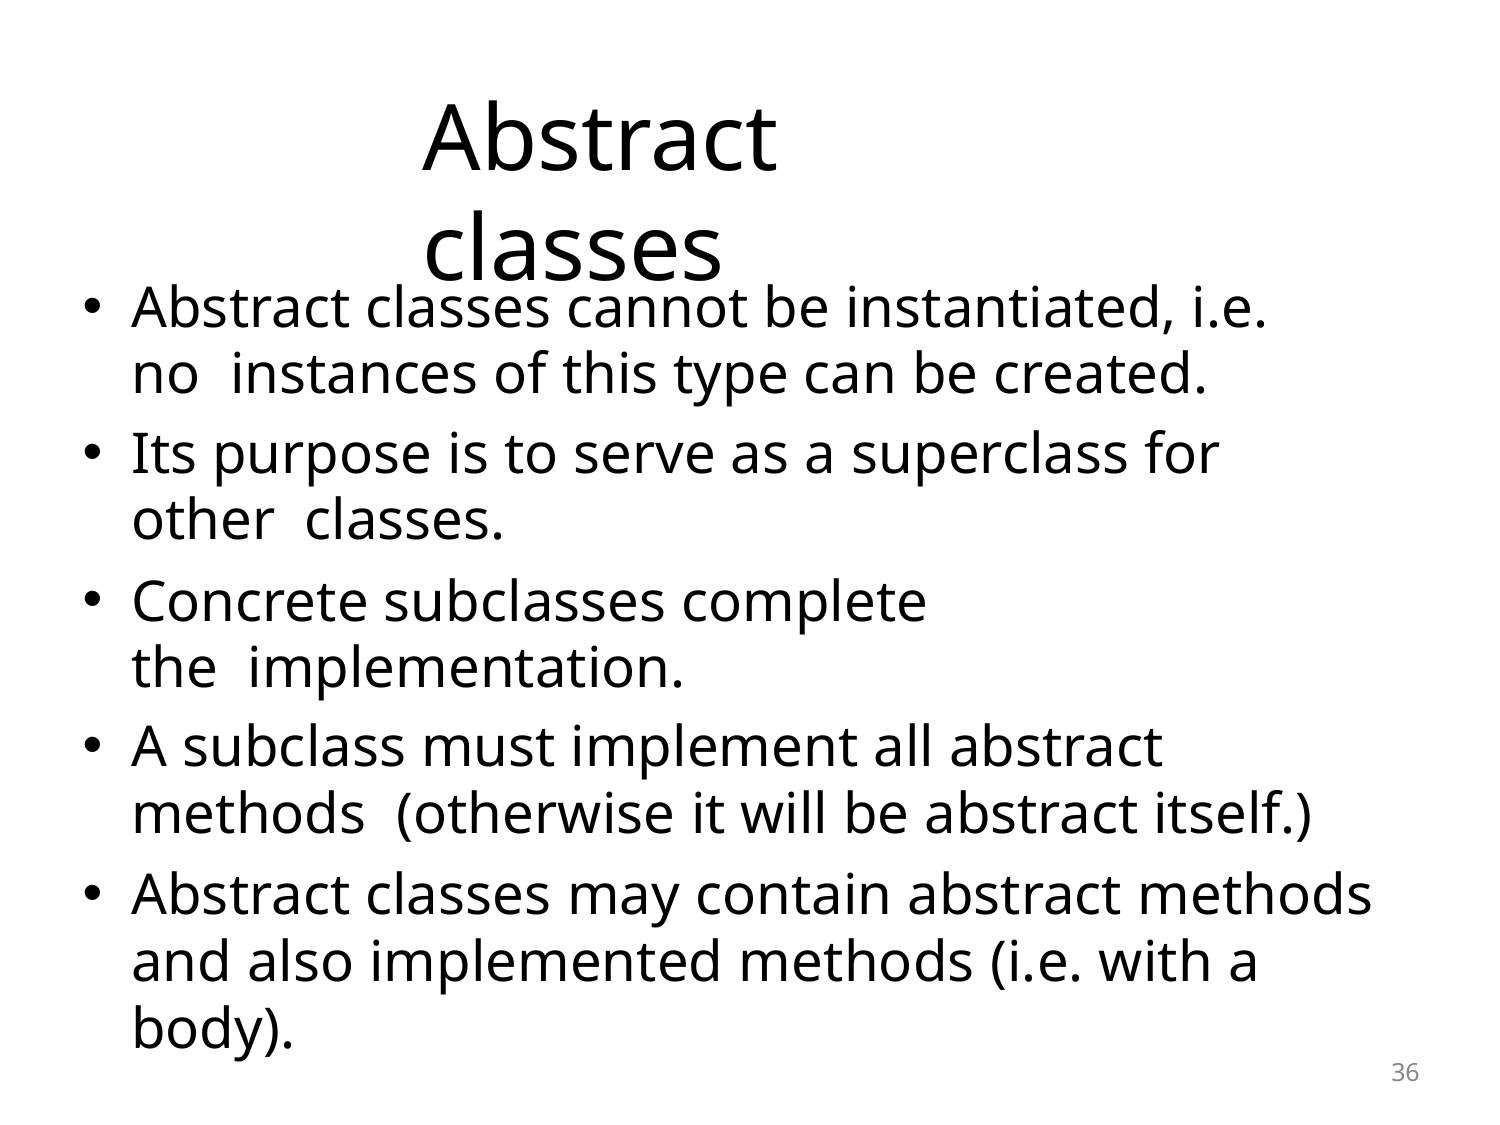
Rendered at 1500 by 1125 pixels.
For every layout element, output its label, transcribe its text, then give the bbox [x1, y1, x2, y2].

text_box Abstract classes cannot be instantiated, i.e. no instances of this type can be created. Its purpose is to serve as a superclass for other classes. Concrete subclasses complete the implementation. A subclass must implement all abstract methods (otherwise it will be abstract itself.) Abstract classes may contain abstract methods and also implemented methods (i.e. with a body). [80, 266, 1412, 1060]
title Abstract classes [420, 77, 1079, 266]
slide_number 27 [1387, 1056, 1422, 1125]
